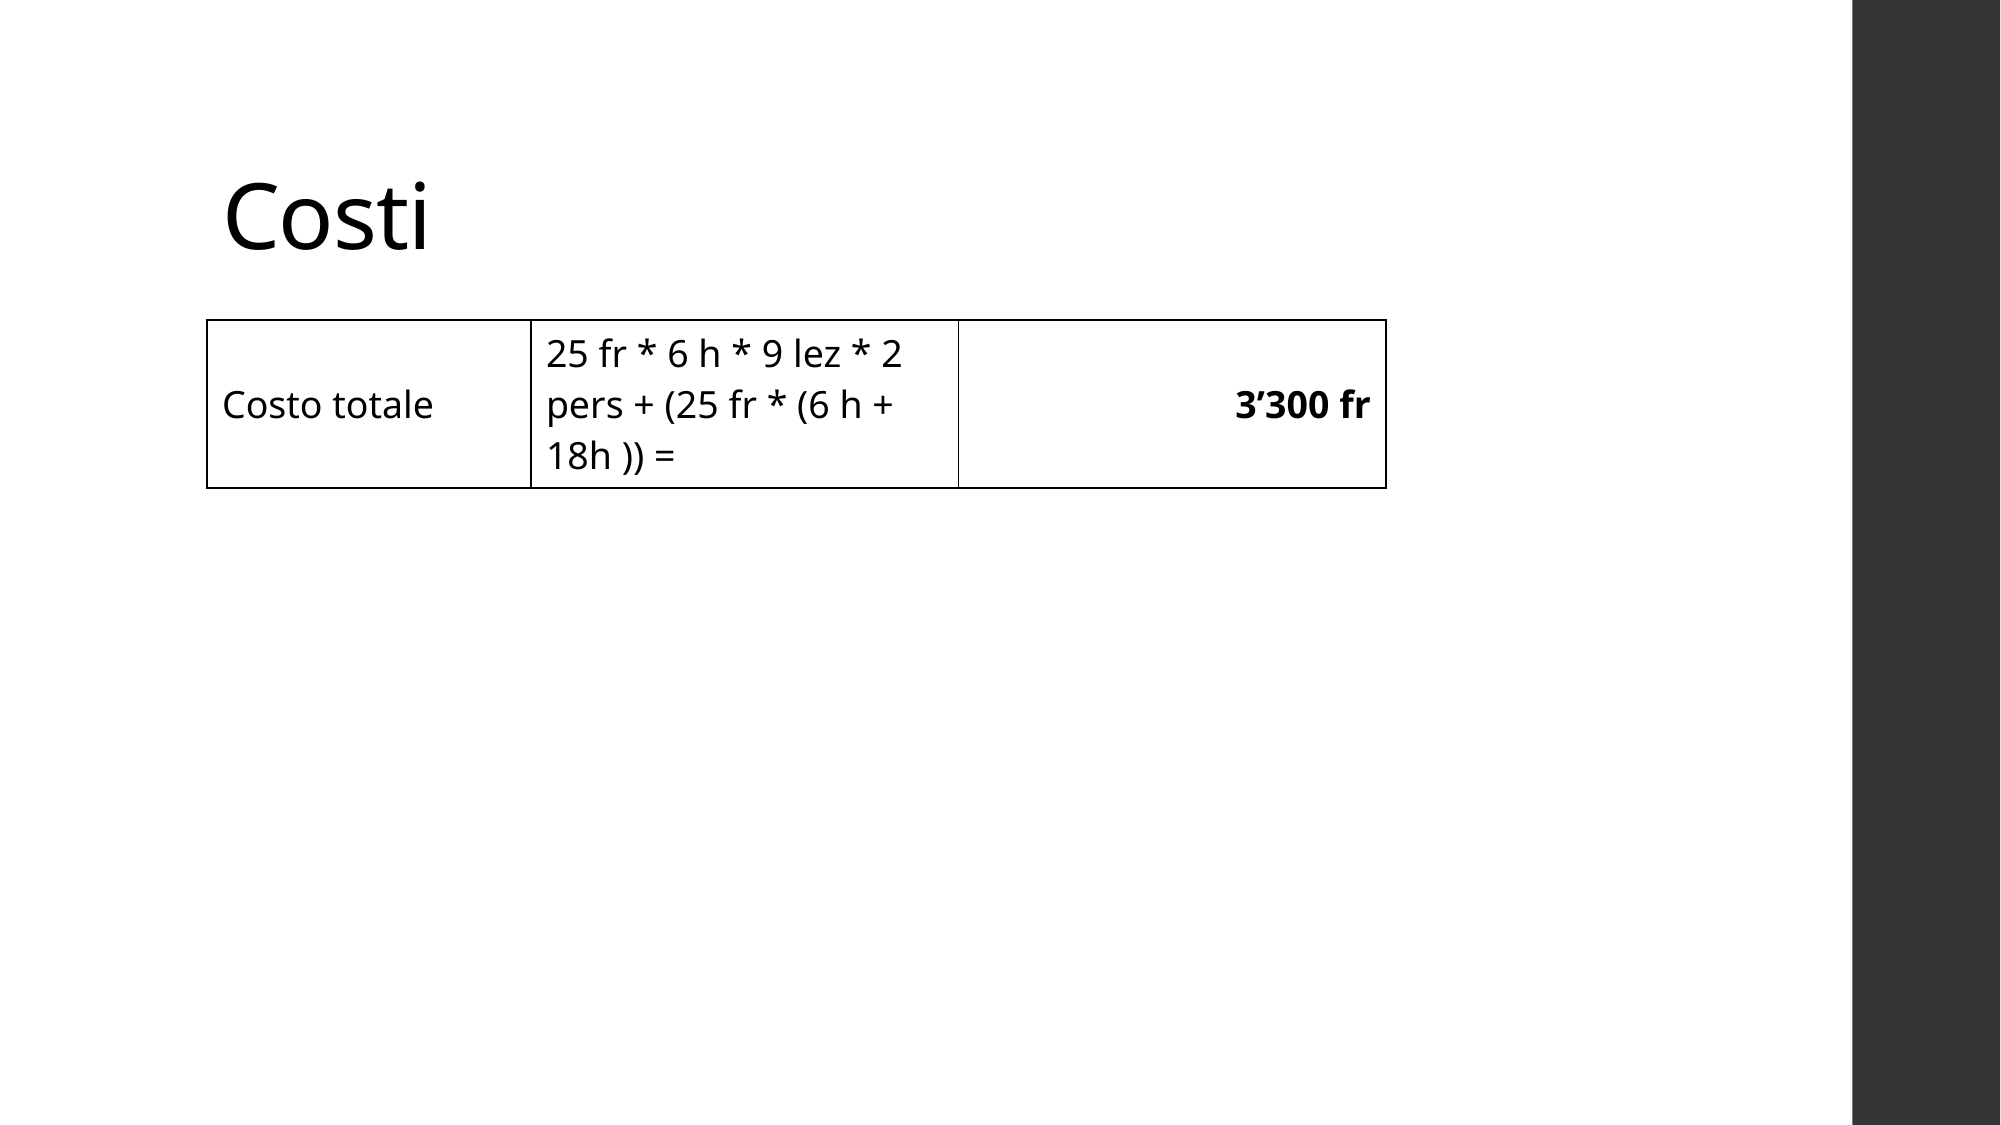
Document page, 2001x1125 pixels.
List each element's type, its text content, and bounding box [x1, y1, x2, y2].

table_header Costo totale [208, 321, 530, 487]
table_header 3’300 fr [959, 321, 1385, 487]
title Costi [206, 60, 1797, 278]
table_header 25 fr * 6 h * 9 lez * 2 pers + (25 fr * (6 h + 18h )) = [532, 321, 958, 487]
